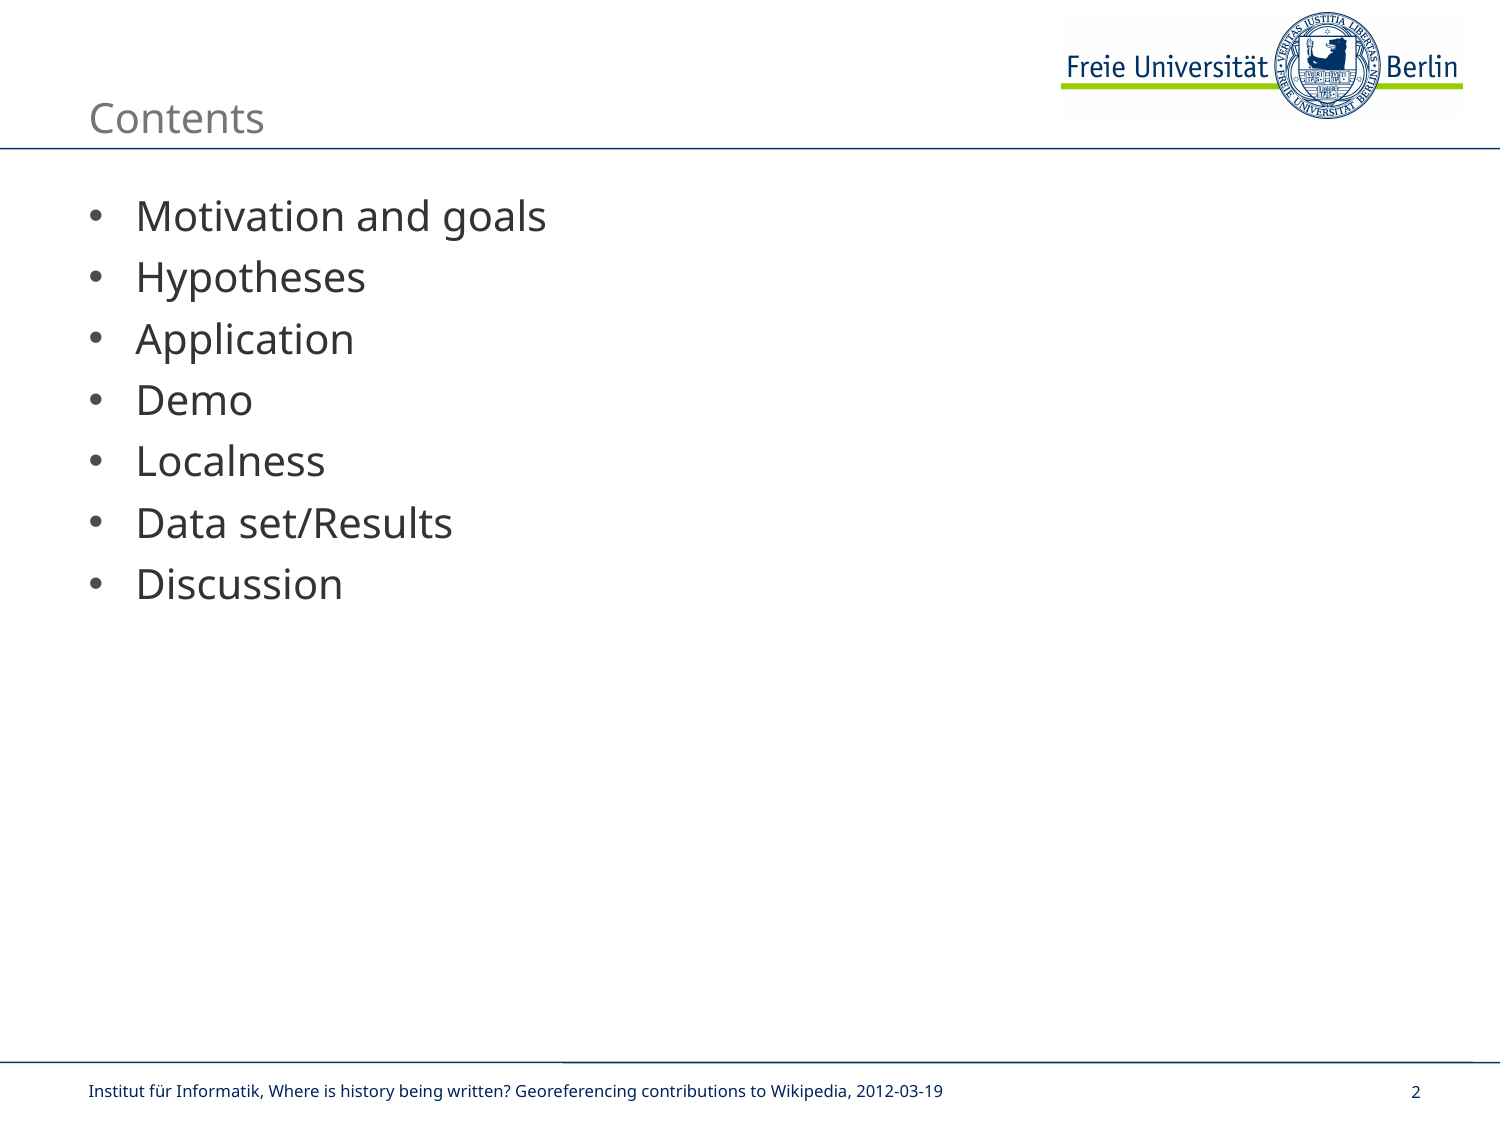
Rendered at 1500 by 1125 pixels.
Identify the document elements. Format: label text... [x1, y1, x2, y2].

list Motivation and goals Hypotheses Application Demo Localness Data set/Results Discussion [88, 188, 1459, 1037]
picture [1061, 12, 1463, 119]
footer Institut für Informatik, Where is history being written? Georeferencing contributions to Wikipedia, 2012-03-19 [88, 1073, 1069, 1111]
title Contents [88, 87, 1275, 143]
